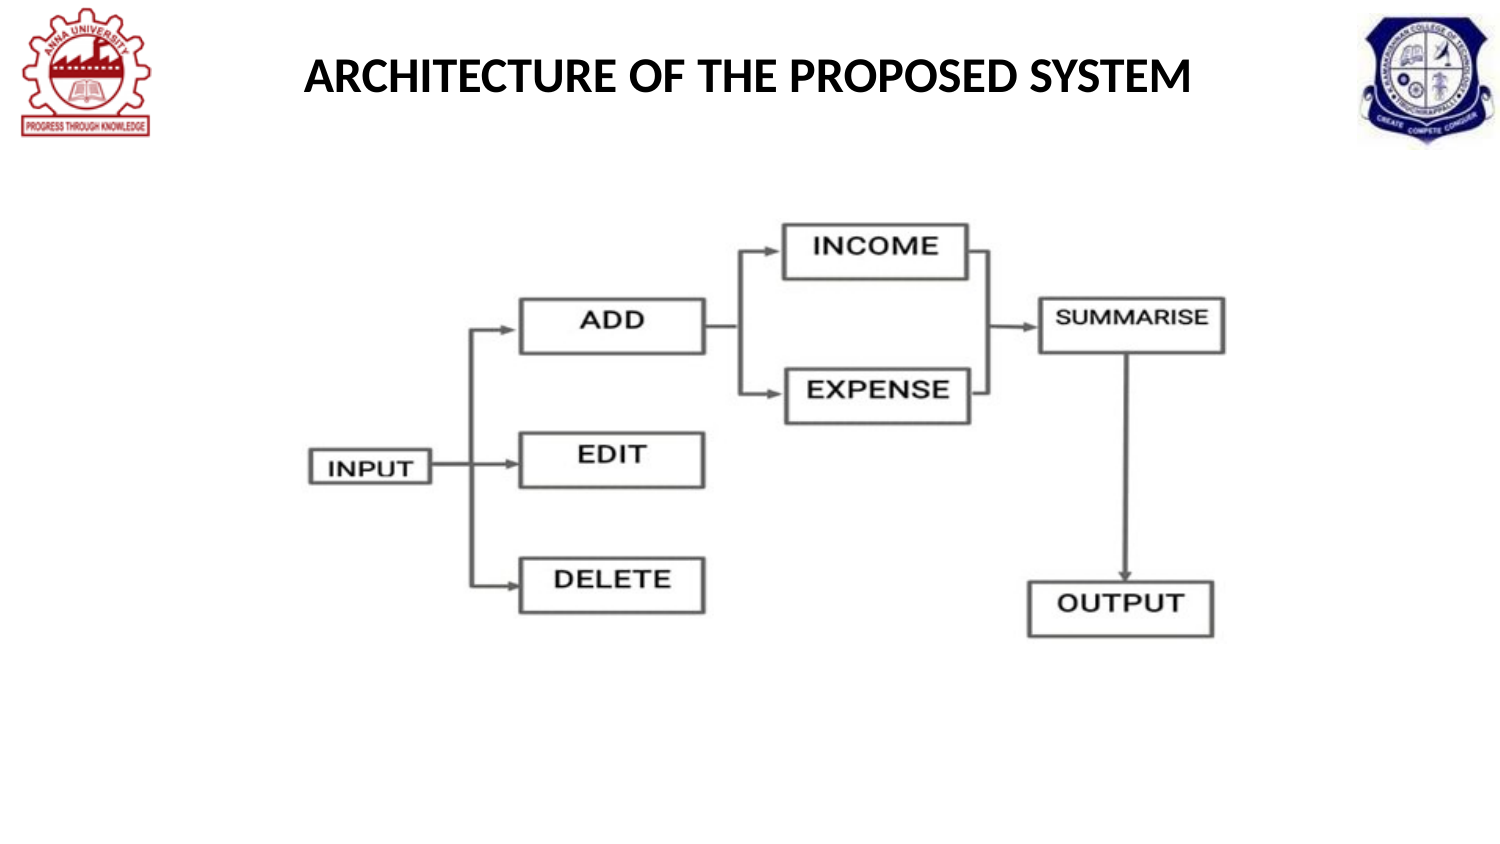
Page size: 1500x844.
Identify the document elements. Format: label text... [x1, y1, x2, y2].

picture [20, 7, 152, 138]
picture [1357, 13, 1500, 151]
picture [301, 218, 1227, 644]
title ARCHITECTURE OF THE PROPOSED SYSTEM [301, 40, 1199, 184]
